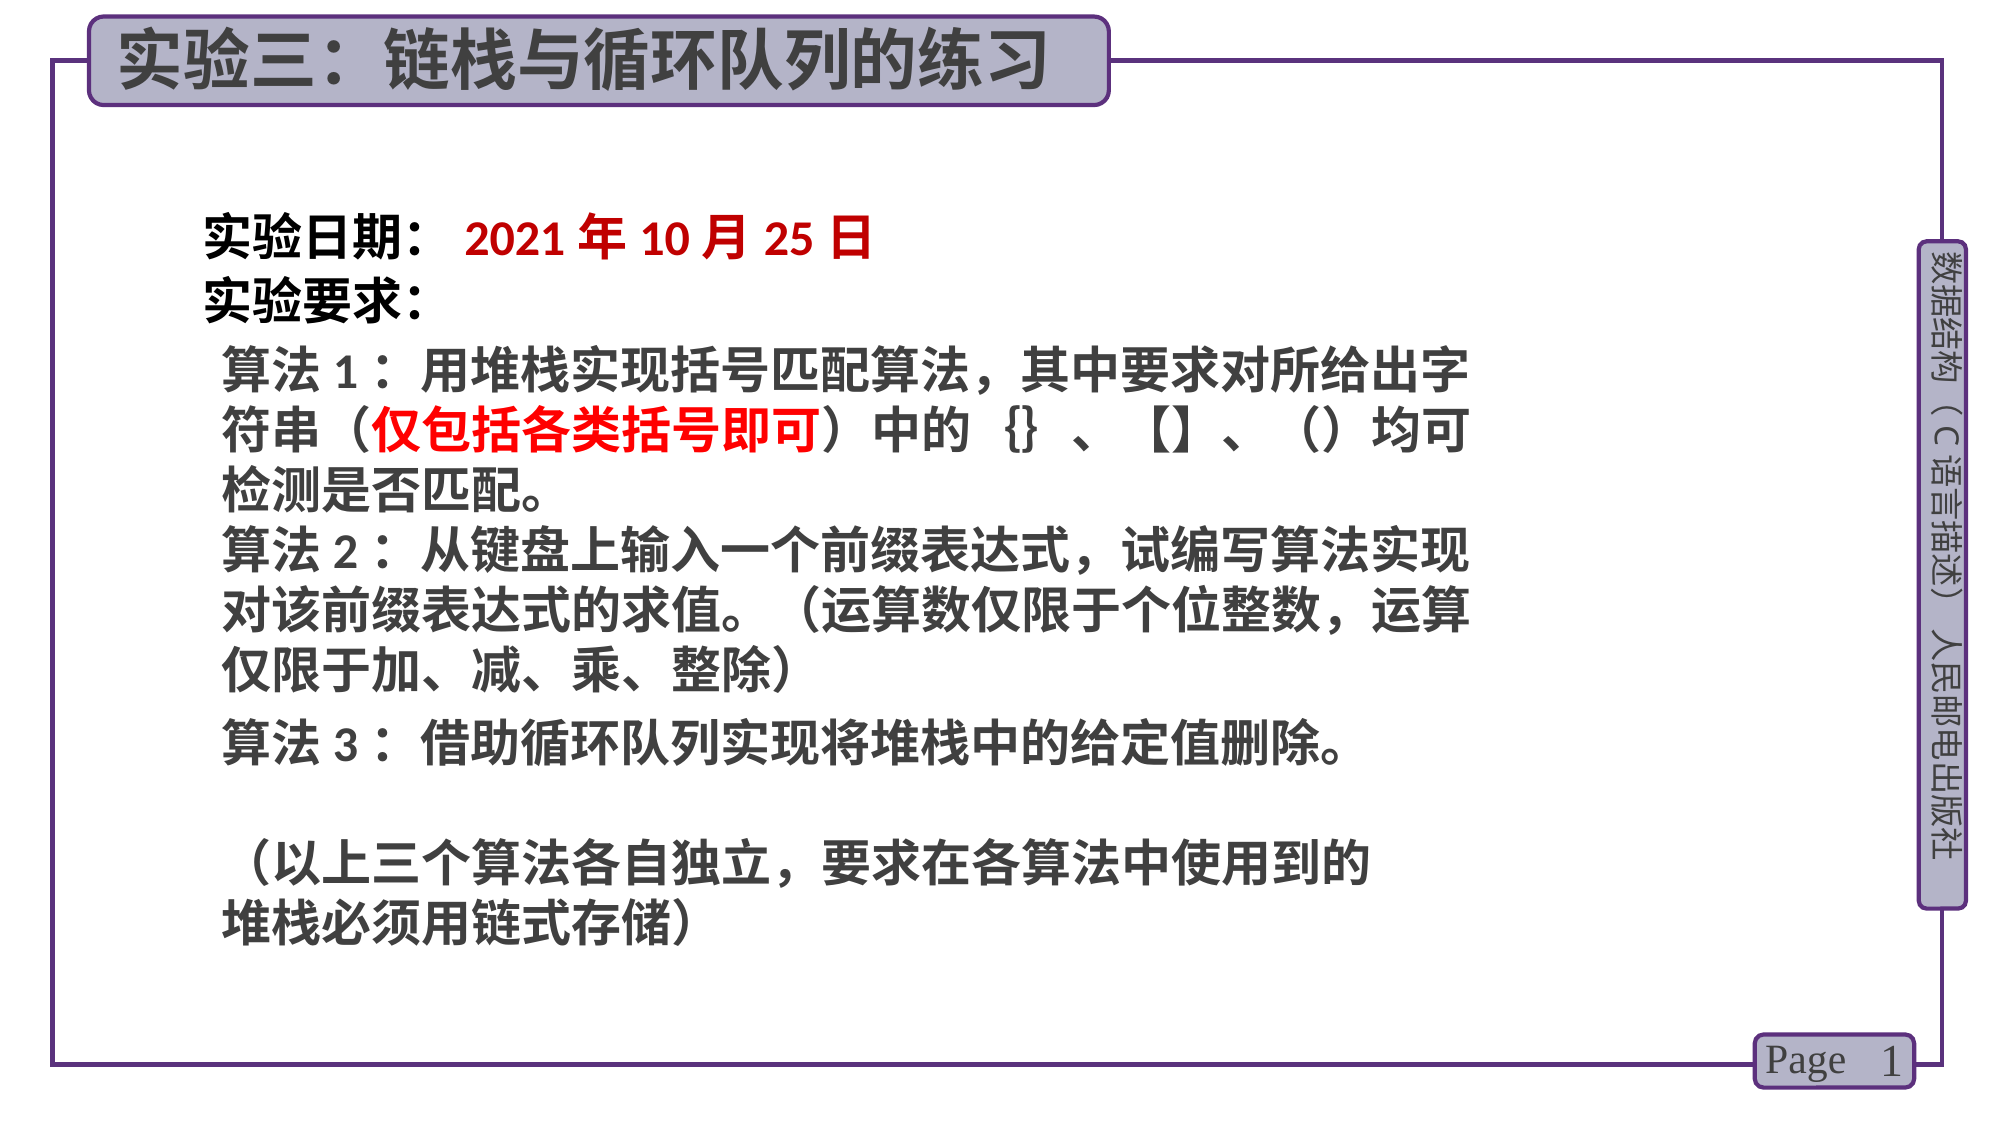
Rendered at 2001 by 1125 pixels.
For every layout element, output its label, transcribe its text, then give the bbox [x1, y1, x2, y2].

text_box 算法3：借助循环队列实现将堆栈中的给定值删除。 （以上三个算法各自独立，要求在各算法中使用到的堆栈必须用链式存储） [206, 703, 1406, 1029]
text_box [87, 15, 1100, 107]
text_box 实验三：链栈与循环队列的练习 [102, 10, 1109, 105]
text_box 算法1：用堆栈实现括号匹配算法，其中要求对所给出字符串（仅包括各类括号即可）中的｛｝、【】、（）均可检测是否匹配。 算法2：从键盘上输入一个前缀表达式，试编写算法实现对该前缀表达式的求值。（运算数仅限于个位整数，运算仅限于加、减、乘、整除） [206, 331, 1519, 706]
list 实验日期：2021年10月25日 实验要求： [112, 134, 1613, 1125]
